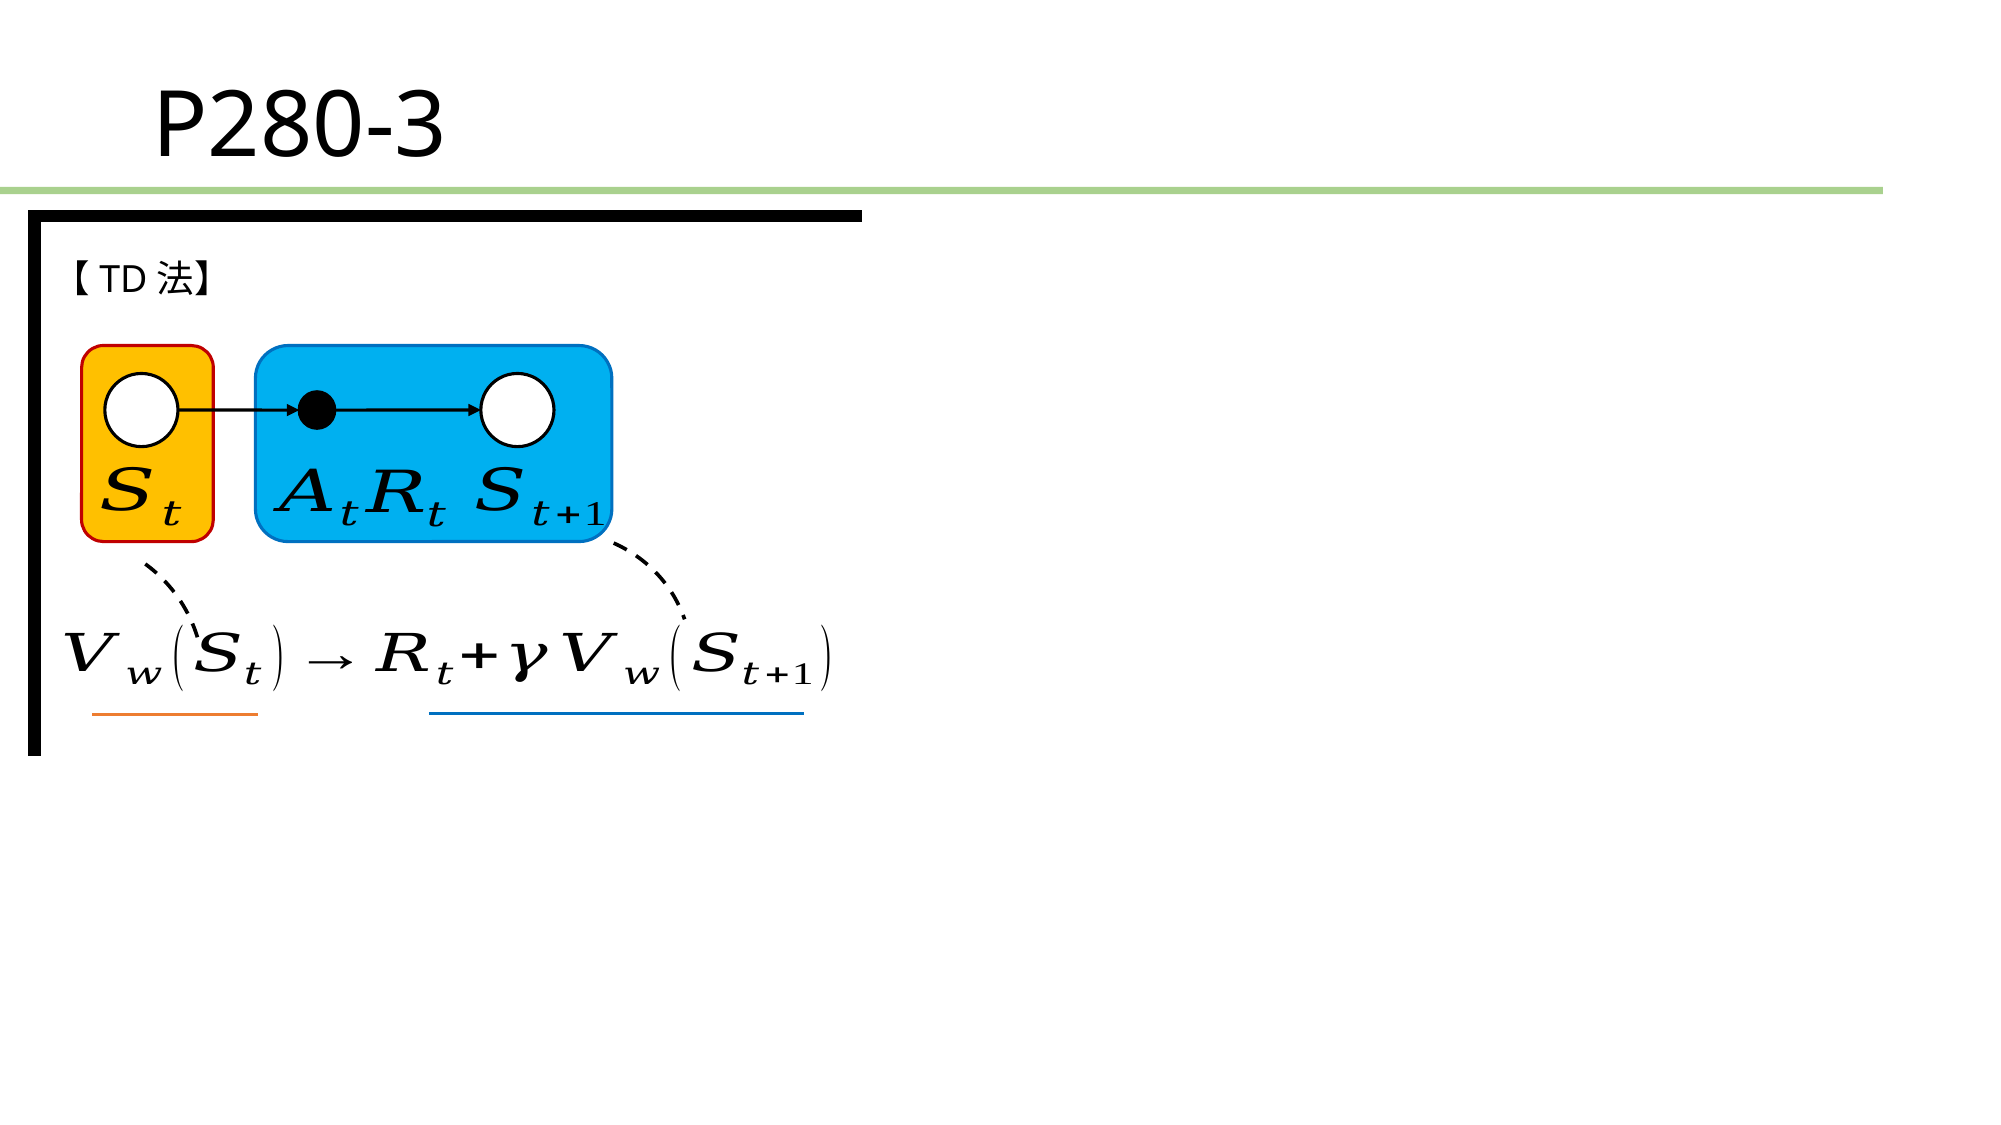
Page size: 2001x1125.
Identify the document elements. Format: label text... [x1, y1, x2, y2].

text_box [28, 210, 862, 345]
text_box 【TD法】 [38, 248, 411, 308]
title P280-3 [137, 18, 1863, 236]
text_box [0, 345, 836, 827]
